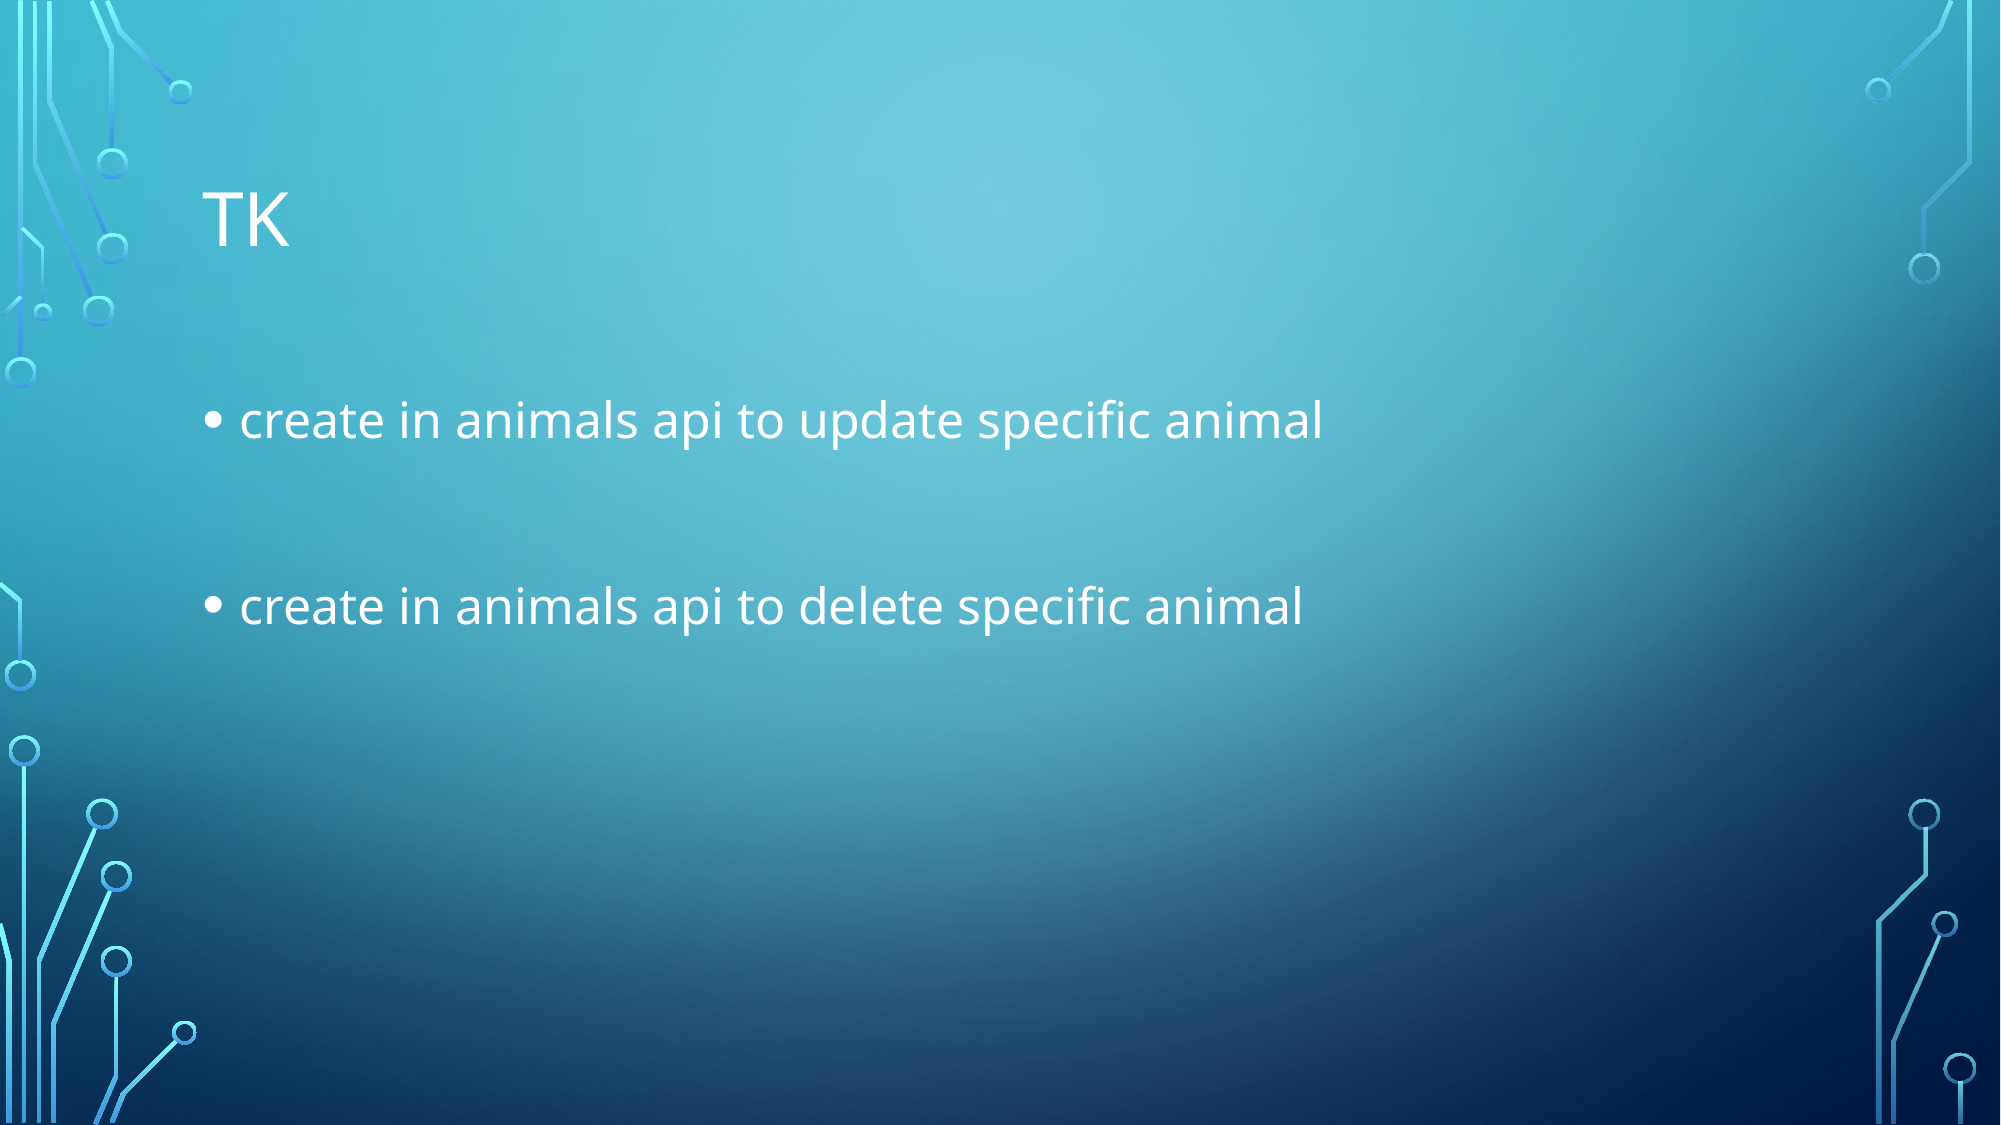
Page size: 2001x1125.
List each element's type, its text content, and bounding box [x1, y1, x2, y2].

title TK [187, 101, 1813, 344]
list create in animals api to update specific animal create in animals api to delete specific animal [187, 369, 1813, 950]
